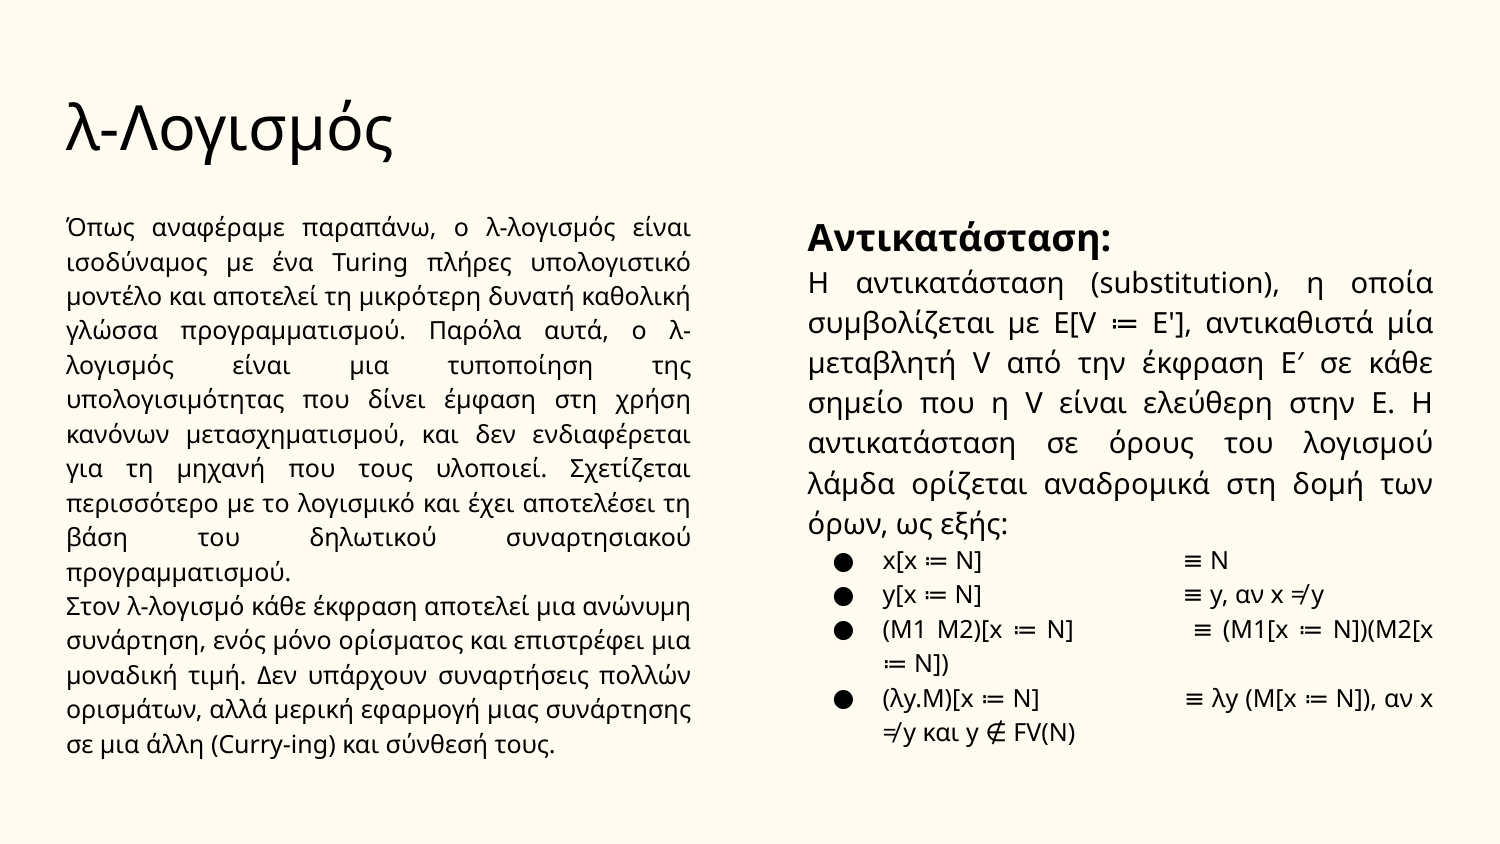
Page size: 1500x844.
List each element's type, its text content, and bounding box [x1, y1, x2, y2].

list Αντικατάσταση: Η αντικατάσταση (substitution), η οποία συμβολίζεται με E[V ≔ E'], αντικαθιστά μία μεταβλητή V από την έκφραση E′ σε κάθε σημείο που η V είναι ελεύθερη στην E. Η αντικατάσταση σε όρους του λογισμού λάμδα ορίζεται αναδρομικά στη δομή των όρων, ως εξής: x[x ≔ N] ≡ N y[x ≔ N] ≡ y, αν x ≠ y (M1 M2)[x ≔ N] ≡ (M1[x ≔ N])(M2[x ≔ N]) (λy.M)[x ≔ N] ≡ λy (M[x ≔ N]), αν x ≠ y και y ∉ FV(N) [792, 192, 1449, 750]
list Όπως αναφέραμε παραπάνω, ο λ-λογισμός είναι ισοδύναμος με ένα Turing πλήρες υπολογιστικό μοντέλο και αποτελεί τη μικρότερη δυνατή καθολική γλώσσα προγραμματισμού. Παρόλα αυτά, ο λ-λογισμός είναι μια τυποποίηση της υπολογισιμότητας που δίνει έμφαση στη χρήση κανόνων μετασχηματισμού, και δεν ενδιαφέρεται για τη μηχανή που τους υλοποιεί. Σχετίζεται περισσότερο με το λογισμικό και έχει αποτελέσει τη βάση του δηλωτικού συναρτησιακού προγραμματισμού. Στον λ-λογισμό κάθε έκφραση αποτελεί μια ανώνυμη συνάρτηση, ενός μόνο ορίσματος και επιστρέφει μια μοναδική τιμή. Δεν υπάρχουν συναρτήσεις πολλών ορισμάτων, αλλά μερική εφαρμογή μιας συνάρτησης σε μια άλλη (Curry-ing) και σύνθεσή τους. [51, 192, 708, 750]
title λ-Λογισμός [51, 72, 1449, 174]
